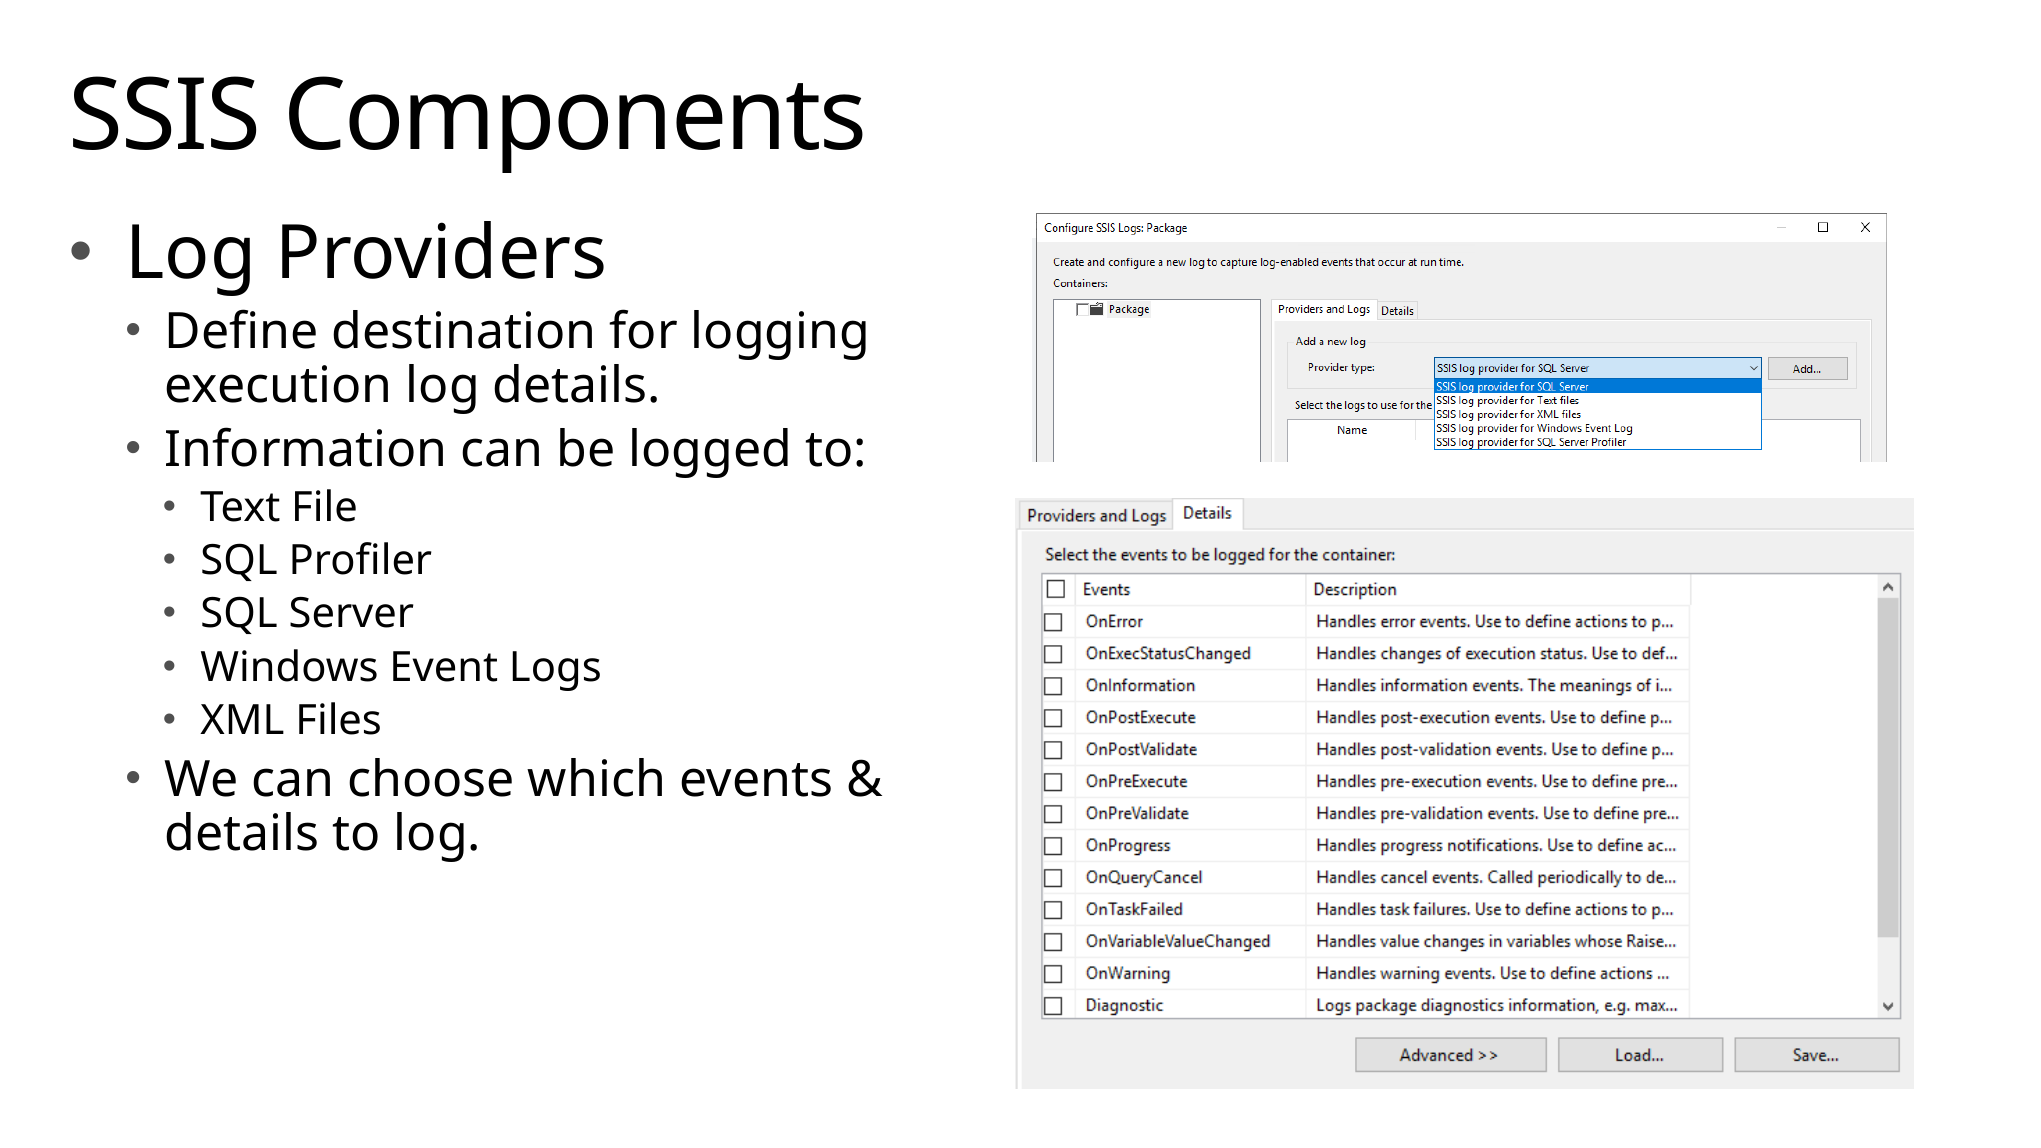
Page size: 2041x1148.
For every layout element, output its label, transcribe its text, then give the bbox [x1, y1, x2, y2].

picture [1014, 498, 1914, 1090]
picture [1032, 210, 1887, 462]
list Log Providers Define destination for logging execution log details. Information can be logged to: Text File SQL Profiler SQL Server Windows Event Logs XML Files We can choose which events & details to log. [45, 199, 958, 898]
title SSIS Components [45, 48, 1996, 199]
